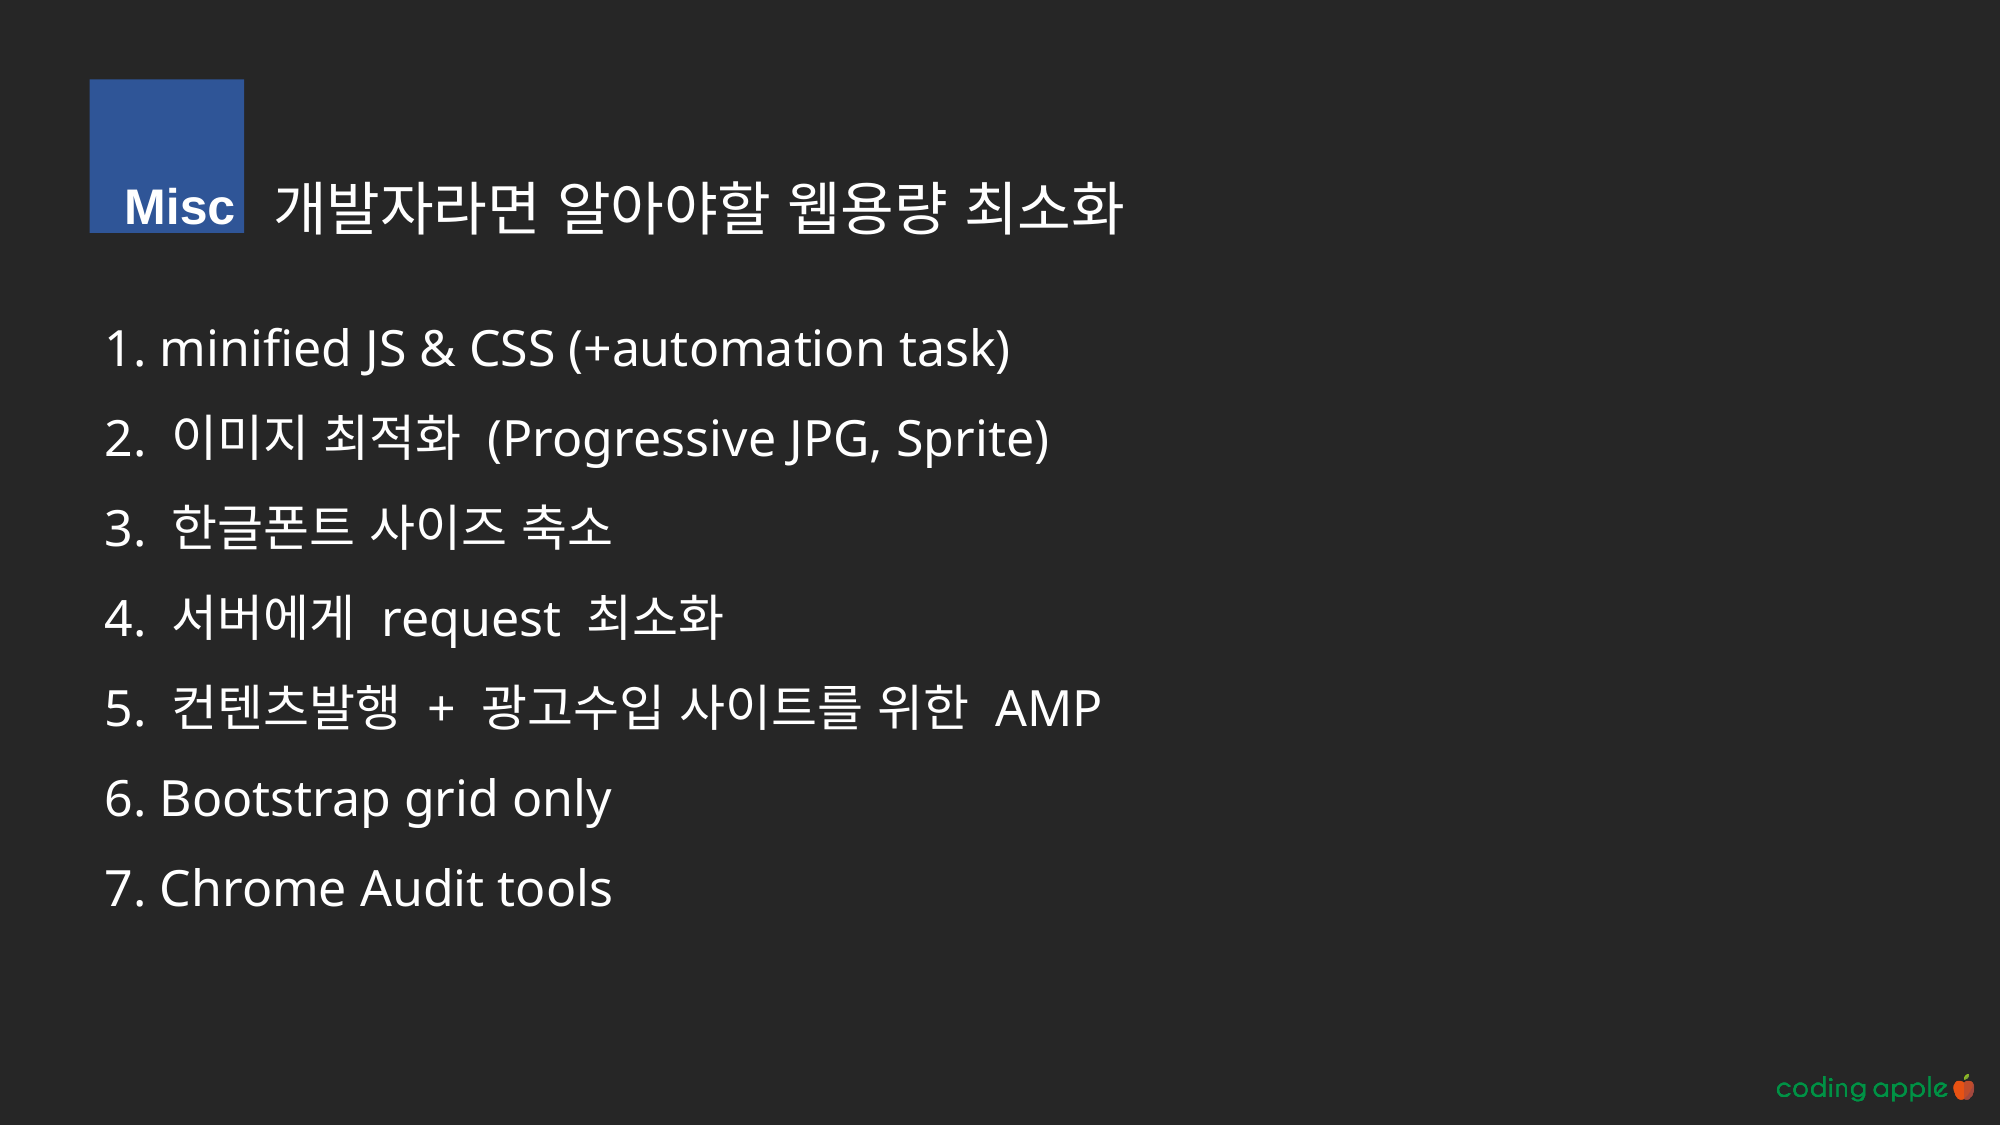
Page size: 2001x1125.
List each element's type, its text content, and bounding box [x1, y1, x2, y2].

text_box 개발자라면 알아야할 웹용량 최소화 [294, 125, 1267, 254]
picture [1773, 1070, 1976, 1107]
title 1. minified JS & CSS (+automation task) 2. 이미지 최적화 (Progressive JPG, Sprite) 3. 한글폰트 사이즈 축소 4. 서버에게 request 최소화 5. 컨텐츠발행 + 광고수입 사이트를 위한 AMP 6. Bootstrap grid only 7. Chrome Audit tools [89, 279, 1776, 1053]
text_box Misc [109, 125, 294, 254]
text_box [89, 78, 245, 234]
